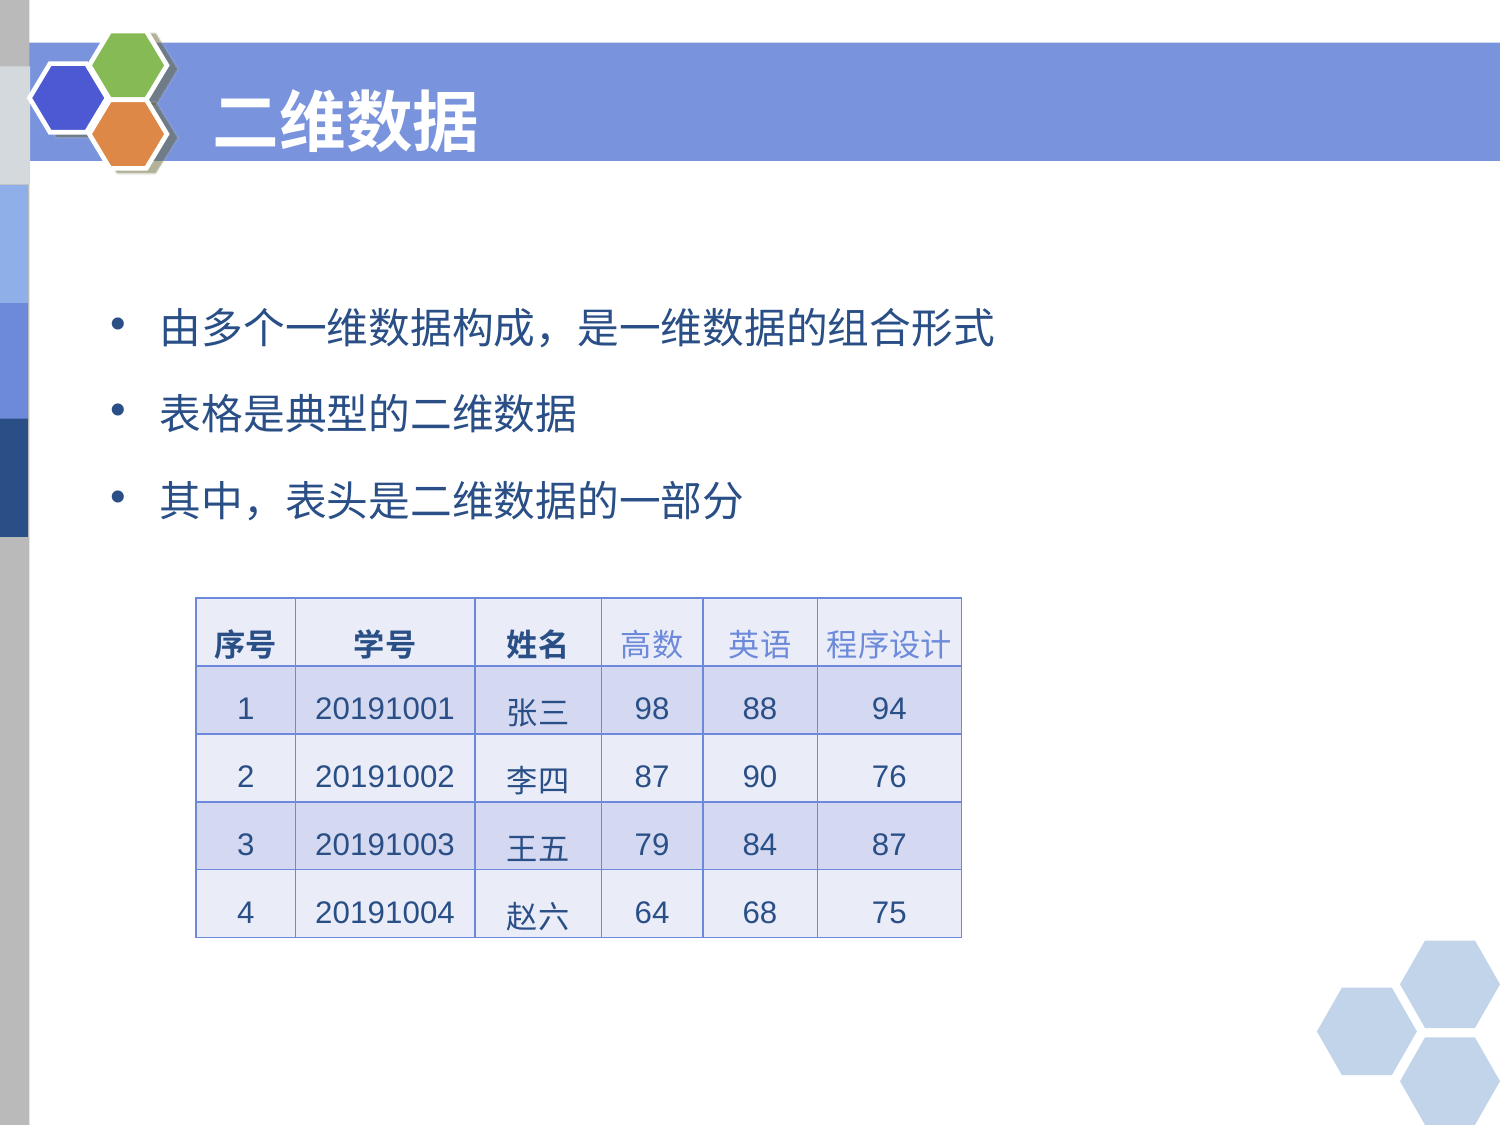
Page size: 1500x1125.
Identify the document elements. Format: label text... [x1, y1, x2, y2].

table_cell 75 [818, 870, 961, 937]
table_cell 3 [197, 803, 295, 869]
text_box 由多个一维数据构成，是一维数据的组合形式 表格是典型的二维数据 其中，表头是二维数据的一部分 [100, 276, 1458, 459]
table_cell 87 [602, 735, 702, 801]
table_cell 64 [602, 870, 702, 937]
table_header 程序设计 [818, 599, 961, 665]
table_cell 88 [704, 667, 817, 733]
table_cell 20191004 [296, 870, 474, 937]
table_cell 79 [602, 803, 702, 869]
table_cell 4 [197, 870, 295, 937]
table_cell 2 [197, 735, 295, 801]
table_cell 张三 [476, 667, 601, 733]
table_cell 20191002 [296, 735, 474, 801]
table_cell 赵六 [476, 870, 601, 937]
table_cell 90 [704, 735, 817, 801]
table_header 英语 [704, 599, 817, 665]
table_cell 20191001 [296, 667, 474, 733]
table_cell 1 [197, 667, 295, 733]
table_header 学号 [296, 599, 474, 665]
table_cell 87 [818, 803, 961, 869]
table_cell 94 [818, 667, 961, 733]
table_cell 76 [818, 735, 961, 801]
table_header 姓名 [476, 599, 601, 665]
table_cell 84 [704, 803, 817, 869]
title 二维数据 [196, 67, 1406, 173]
table_cell 李四 [476, 735, 601, 801]
table_header 序号 [197, 599, 295, 665]
table_header 高数 [602, 599, 702, 665]
table_cell 68 [704, 870, 817, 937]
table_cell 98 [602, 667, 702, 733]
table_cell 20191003 [296, 803, 474, 869]
table_cell 王五 [476, 803, 601, 869]
